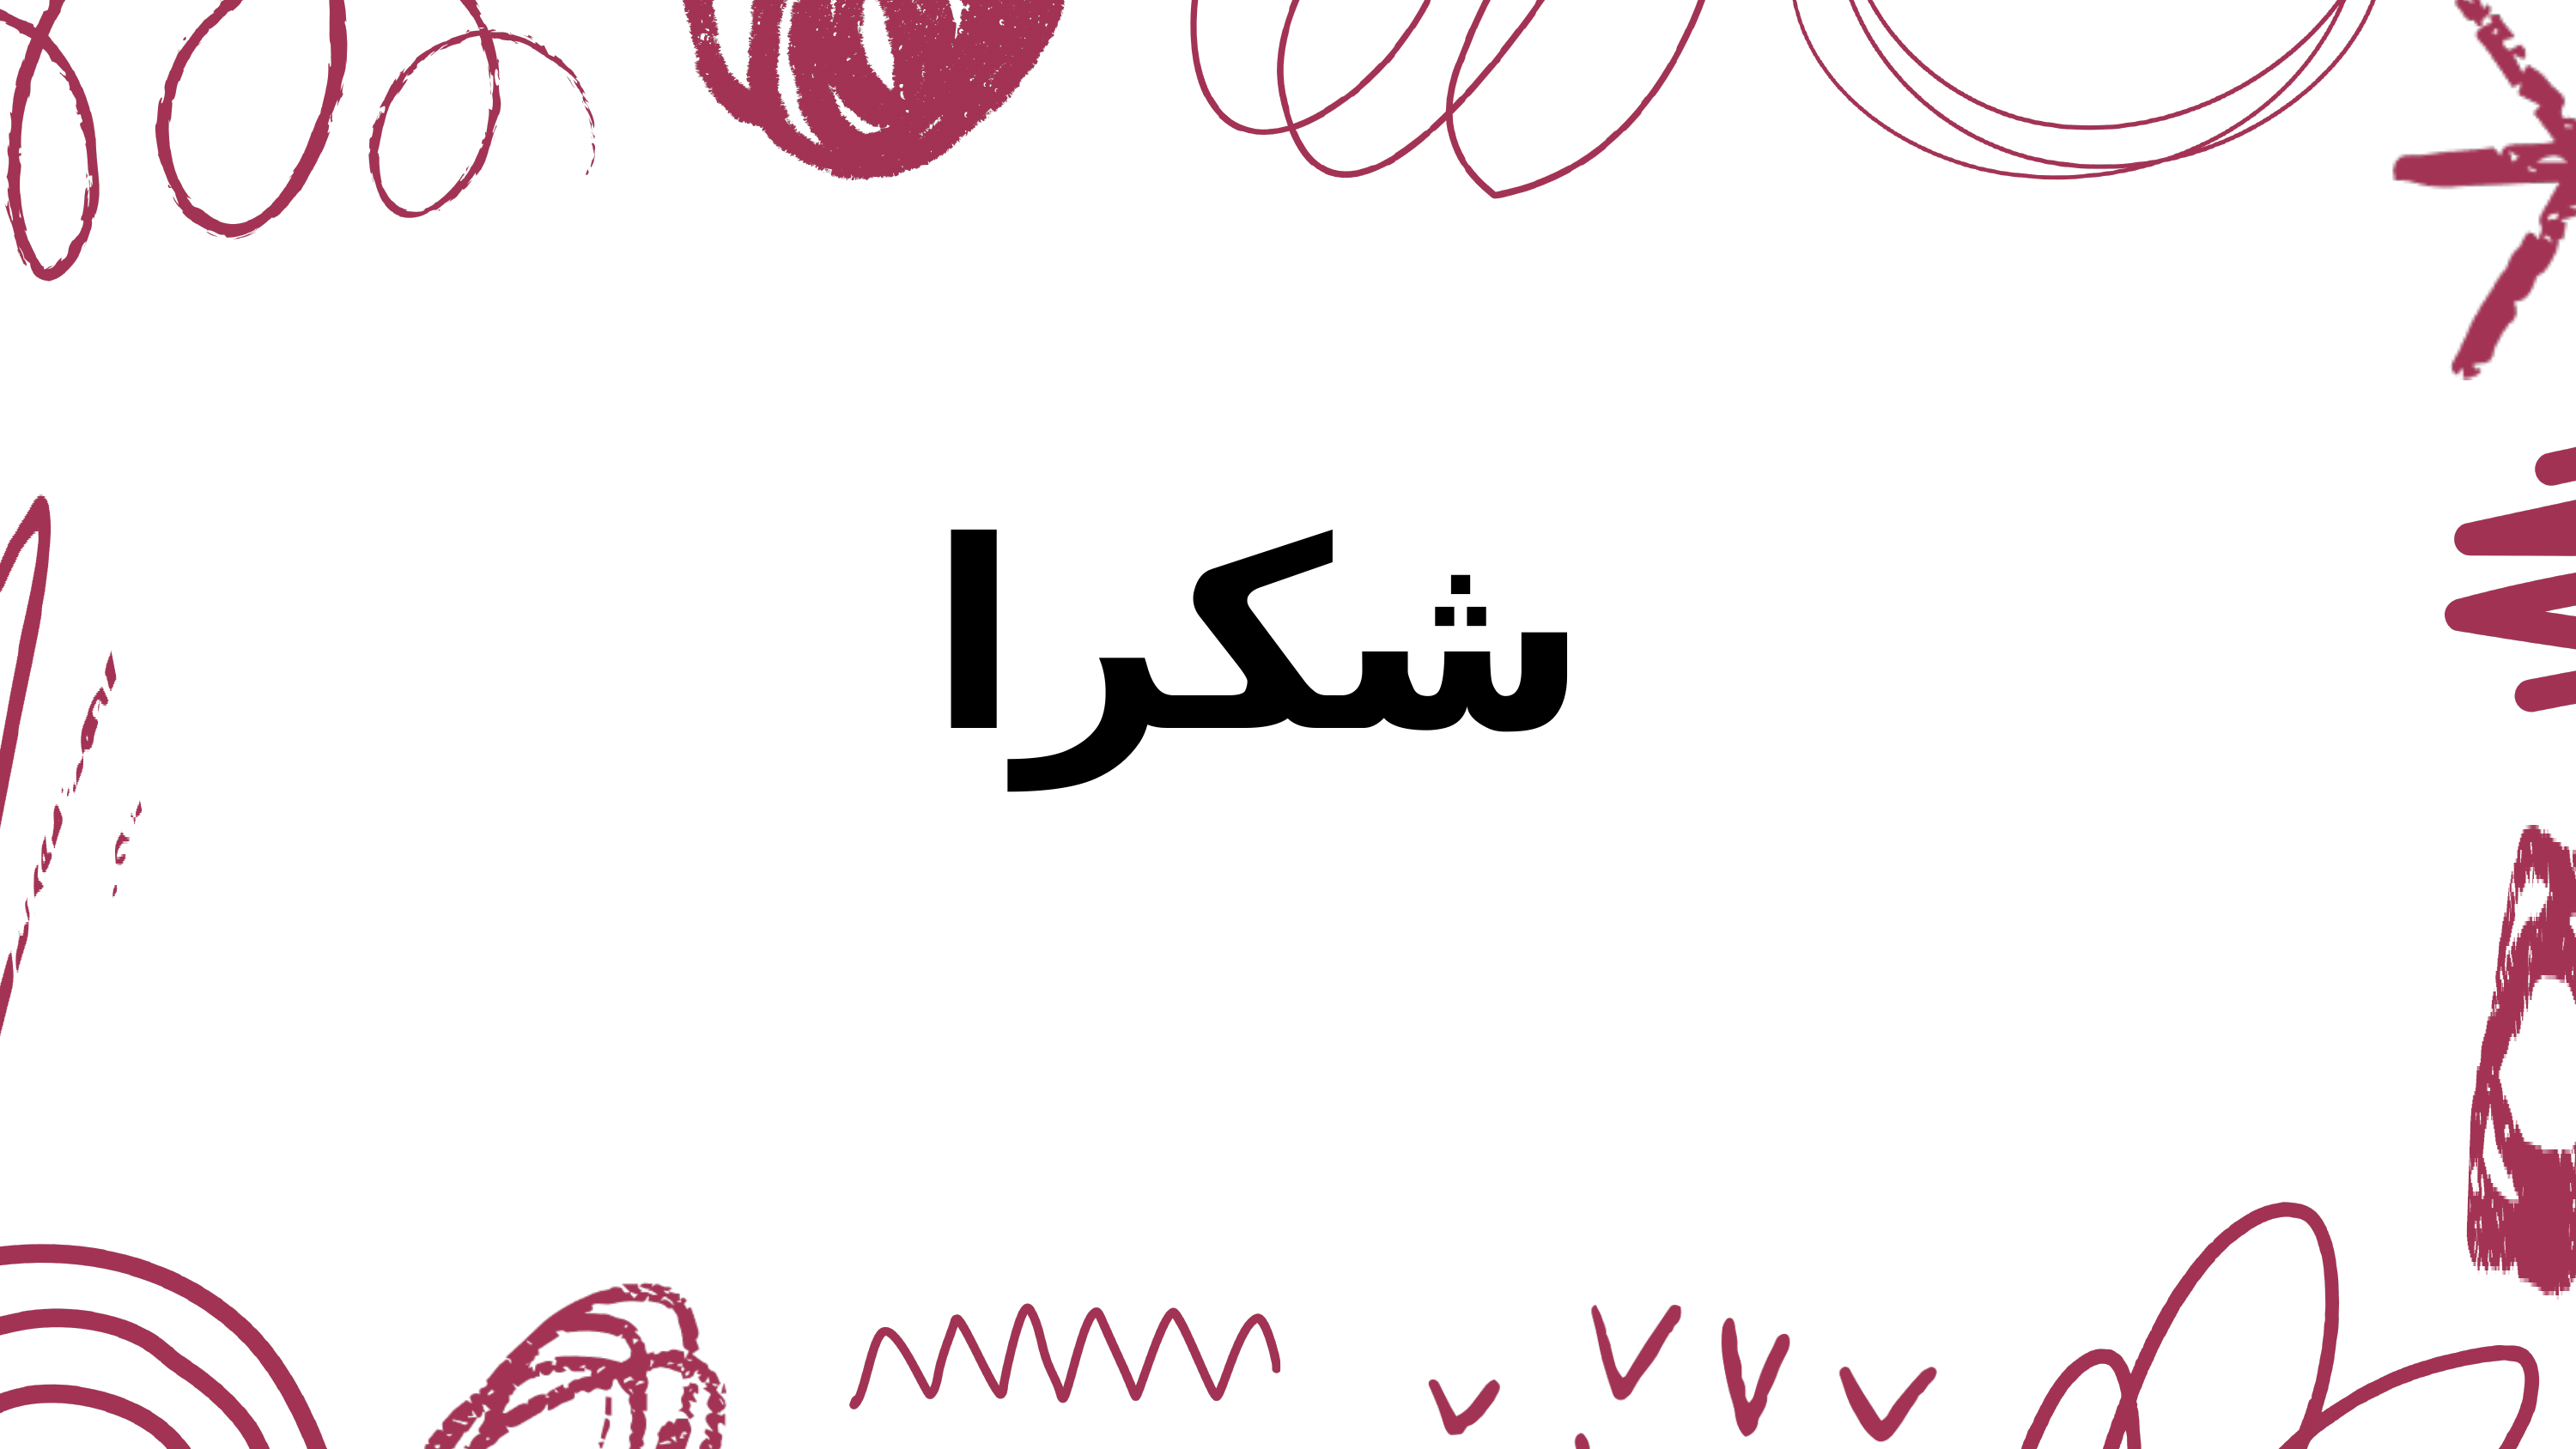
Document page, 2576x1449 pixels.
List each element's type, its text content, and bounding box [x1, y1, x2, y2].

text_box [0, 333, 181, 1046]
text_box [1428, 1303, 2002, 1449]
text_box [680, 0, 1089, 183]
text_box [2464, 822, 2576, 1302]
text_box [2431, 380, 2576, 822]
text_box [1818, 0, 2391, 183]
text_box [849, 1303, 1281, 1410]
text_box [0, 1213, 362, 1449]
text_box شكرا [490, 553, 2028, 781]
text_box [361, 1280, 726, 1449]
text_box [2002, 1202, 2576, 1449]
text_box [0, 0, 596, 282]
text_box [1043, 0, 1818, 200]
text_box [2391, 0, 2576, 380]
